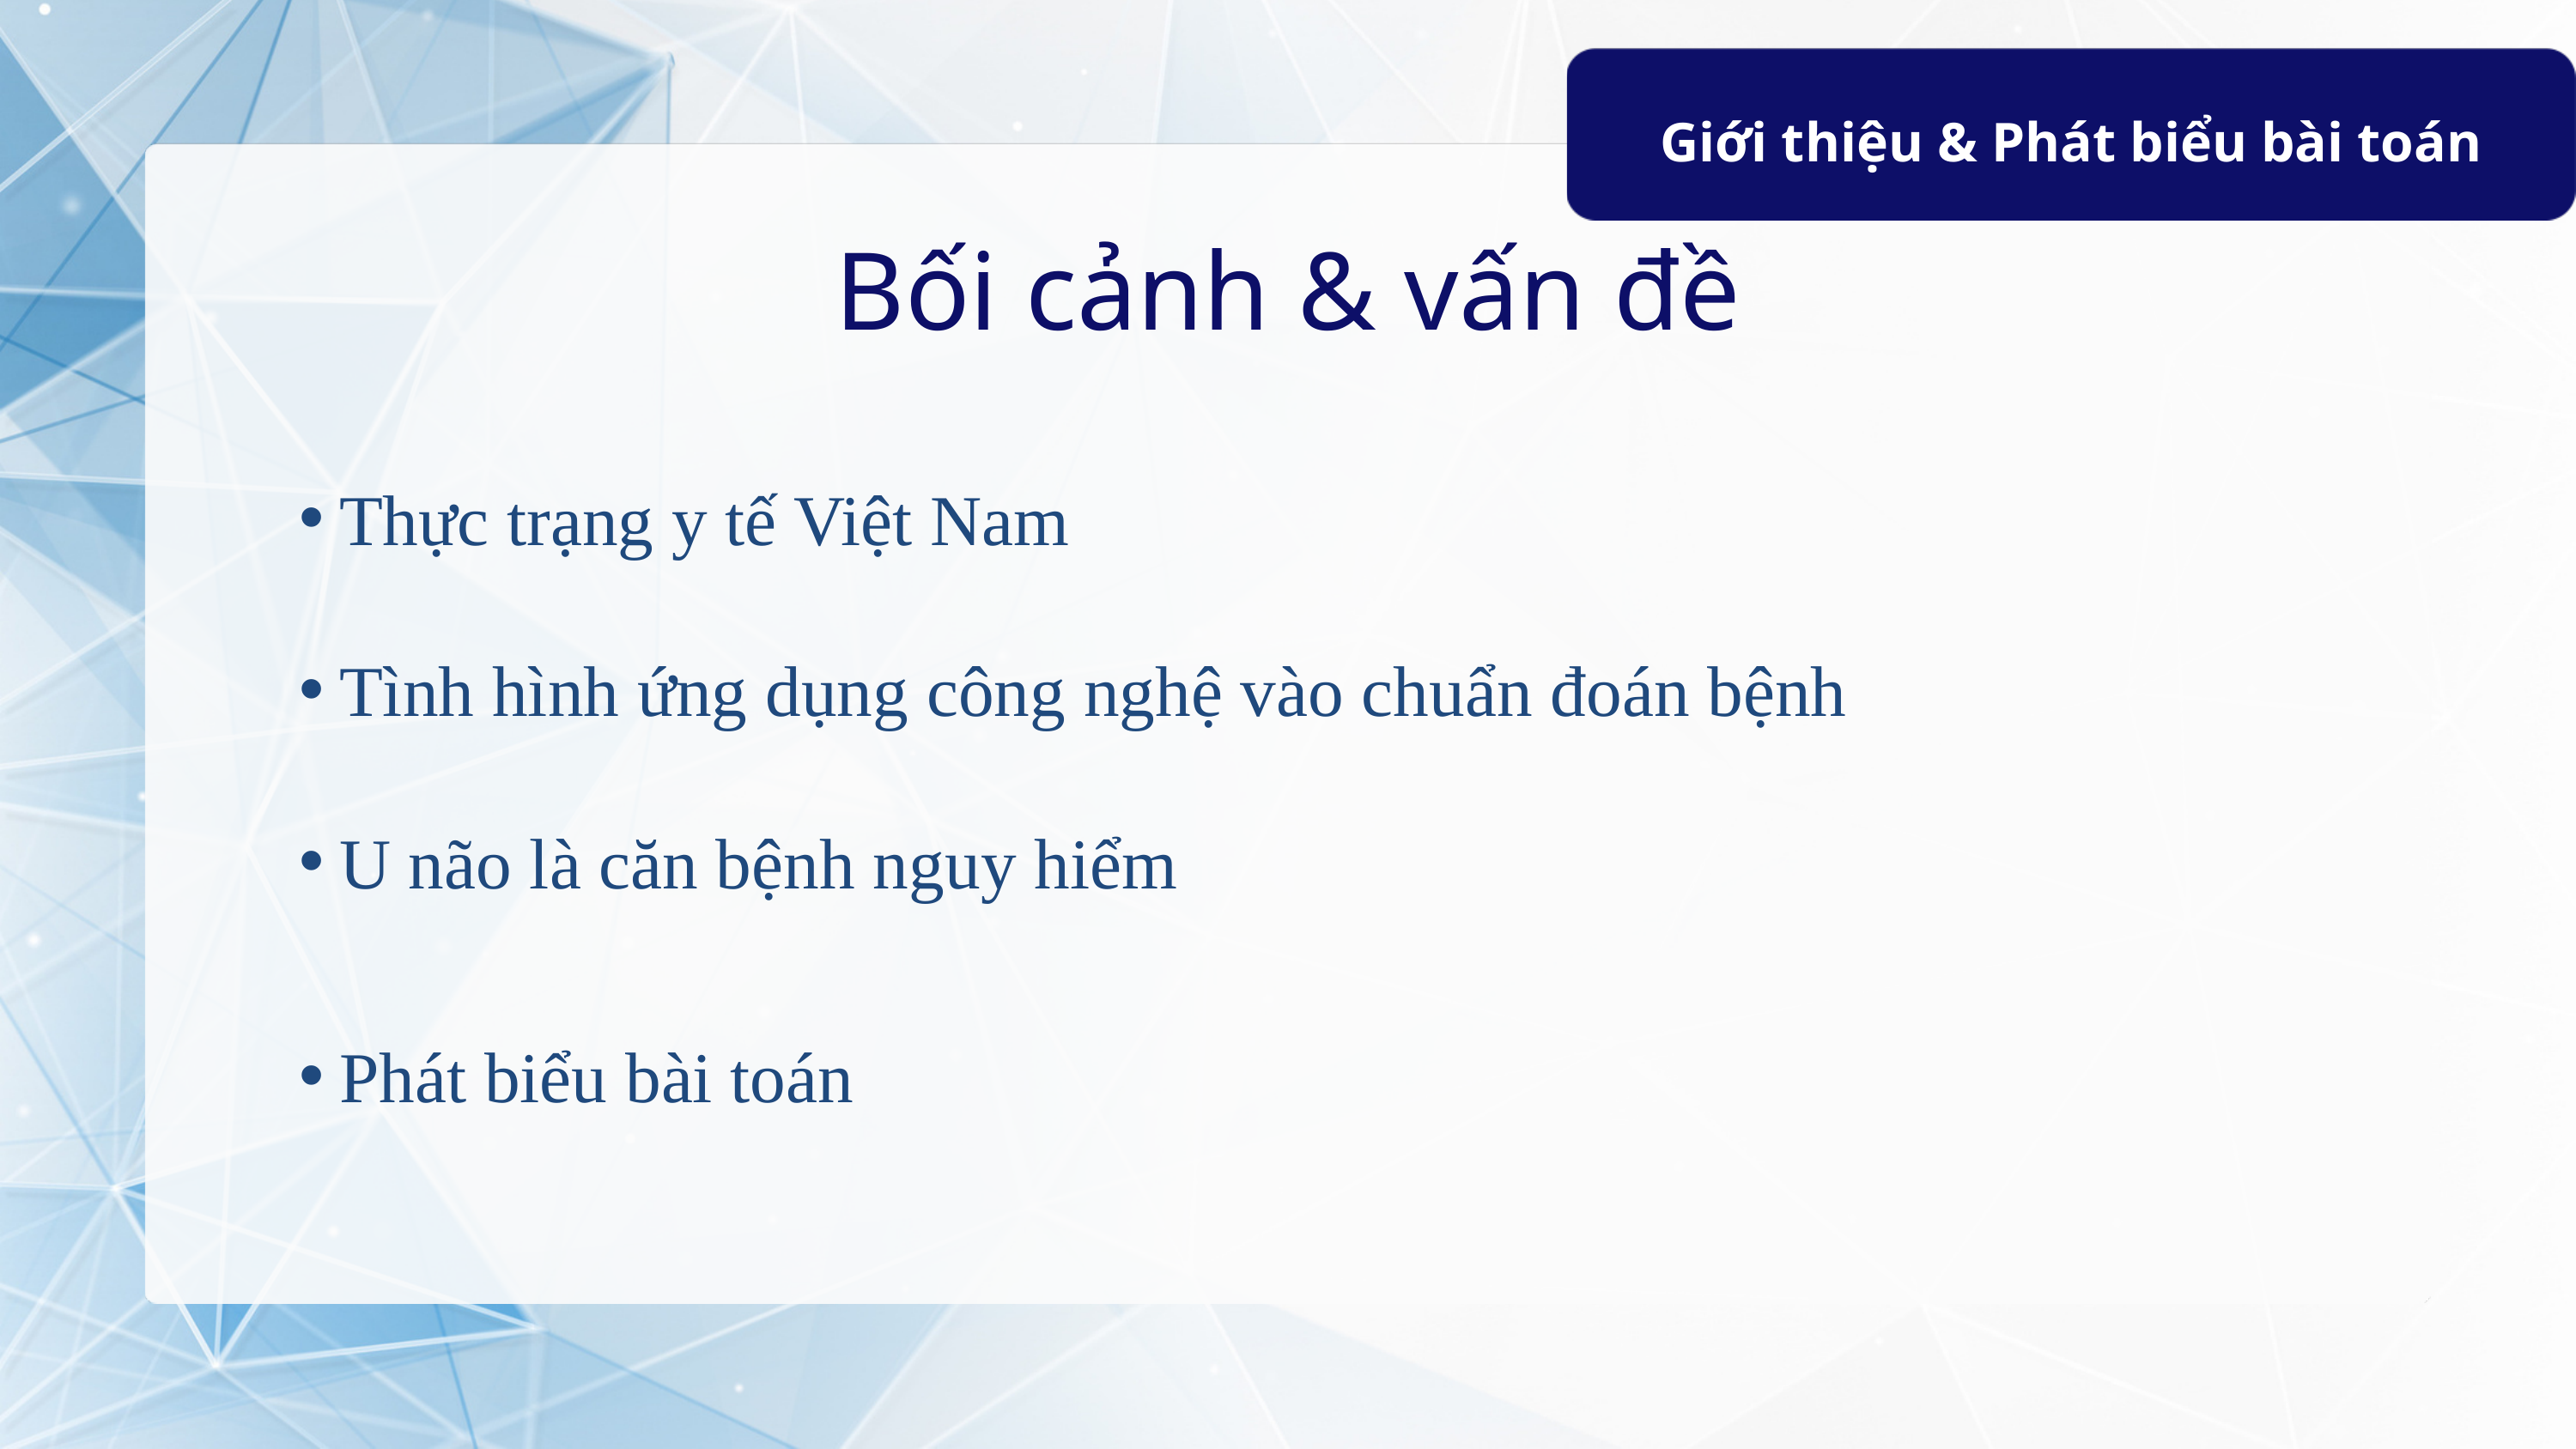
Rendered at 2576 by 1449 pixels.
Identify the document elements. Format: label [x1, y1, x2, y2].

text_box [0, 0, 2576, 1449]
